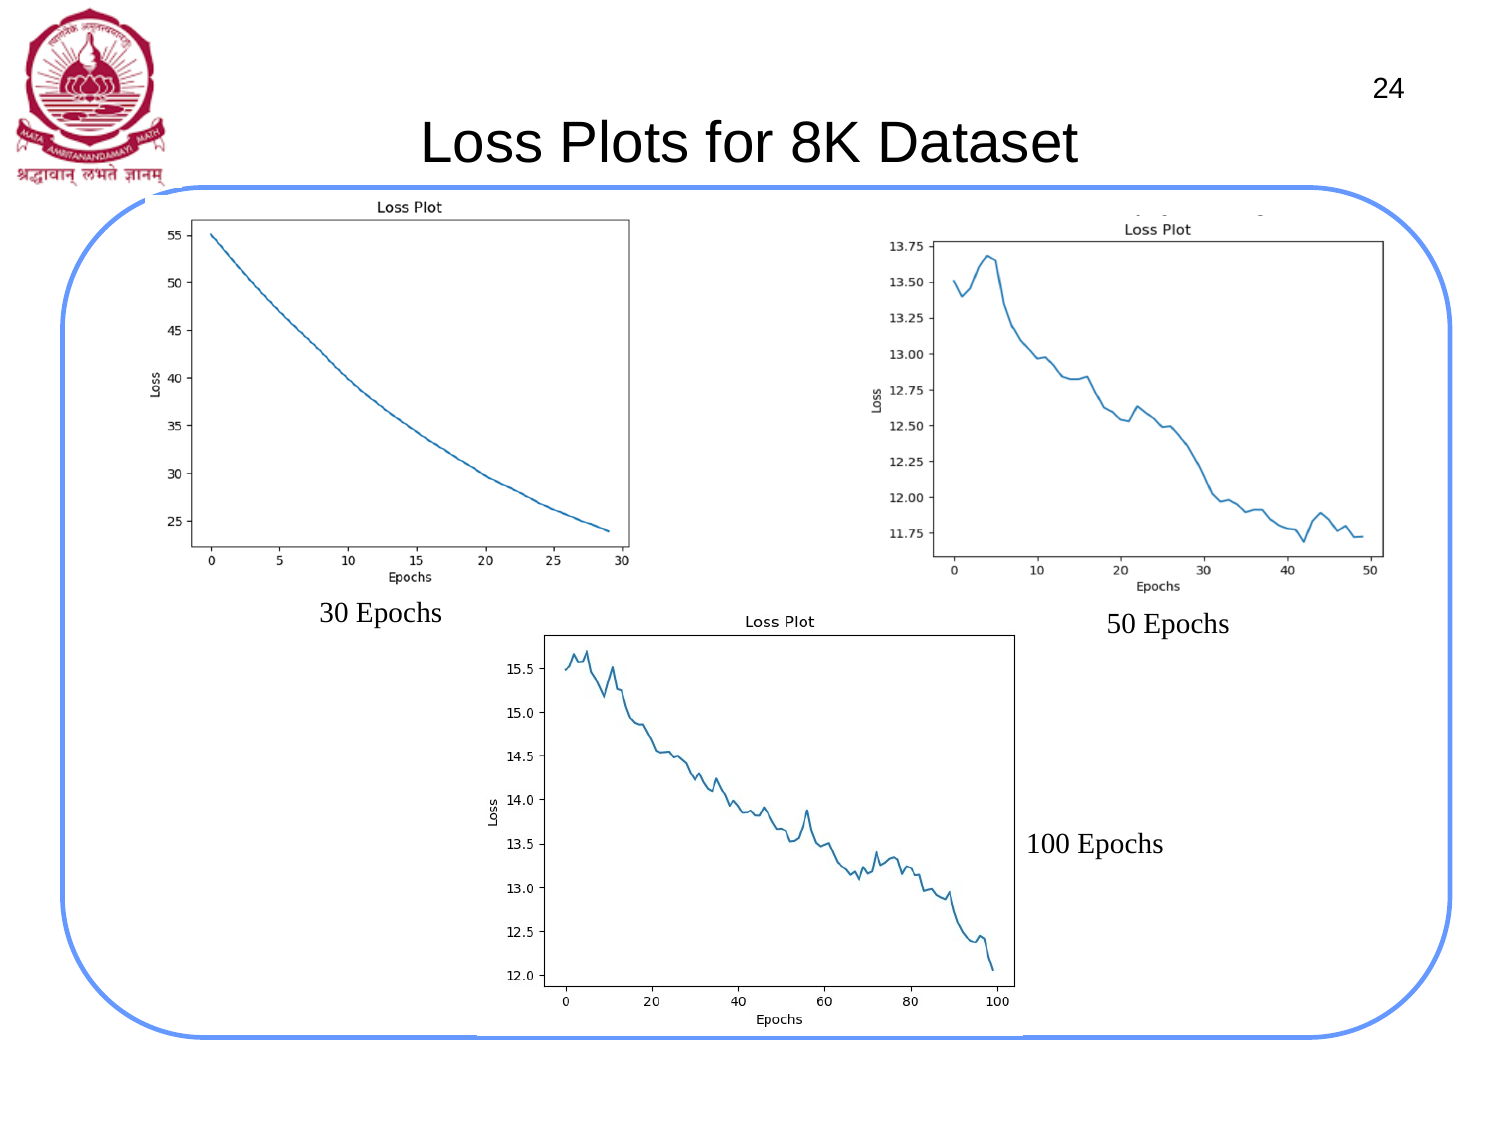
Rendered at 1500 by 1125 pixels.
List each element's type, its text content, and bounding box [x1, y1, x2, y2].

picture [144, 195, 636, 586]
title Loss Plots for 8K Dataset [74, 14, 1426, 263]
picture [476, 606, 1024, 1036]
text_box 100 Epochs [1024, 816, 1174, 867]
text_box 30 Epochs [311, 586, 464, 636]
text_box 50 Epochs [1080, 597, 1256, 647]
picture [864, 214, 1388, 597]
picture [0, 6, 182, 188]
